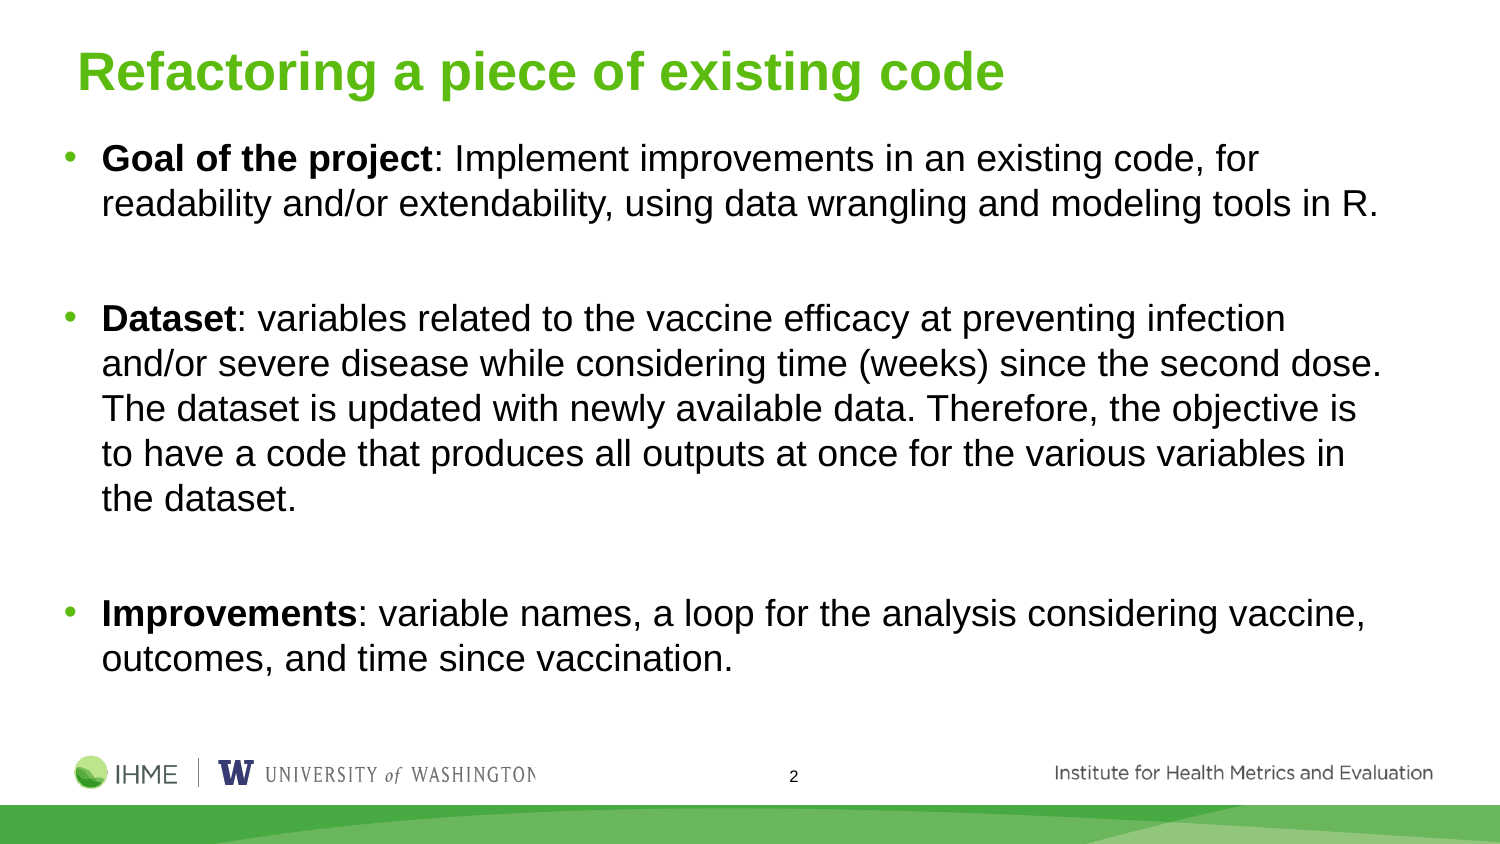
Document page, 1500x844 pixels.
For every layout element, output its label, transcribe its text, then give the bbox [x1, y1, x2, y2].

picture [262, 760, 536, 784]
picture [820, 805, 1500, 844]
picture [218, 760, 258, 785]
title Refactoring a piece of existing code [62, 28, 1407, 185]
list Goal of the project: Implement improvements in an existing code, for readability and/or extendability, using data wrangling and modeling tools in R. Dataset: variables related to the vaccine efficacy at preventing infection and/or severe disease while considering time (weeks) since the second dose. The dataset is updated with newly available data. Therefore, the objective is to have a code that produces all outputs at once for the various variables in the dataset. Improvements: variable names, a loop for the analysis considering vaccine, outcomes, and time since vaccination. [48, 126, 1399, 671]
picture [1049, 759, 1437, 784]
slide_number ‹#› [768, 758, 820, 844]
picture [0, 805, 768, 844]
picture [74, 755, 177, 789]
